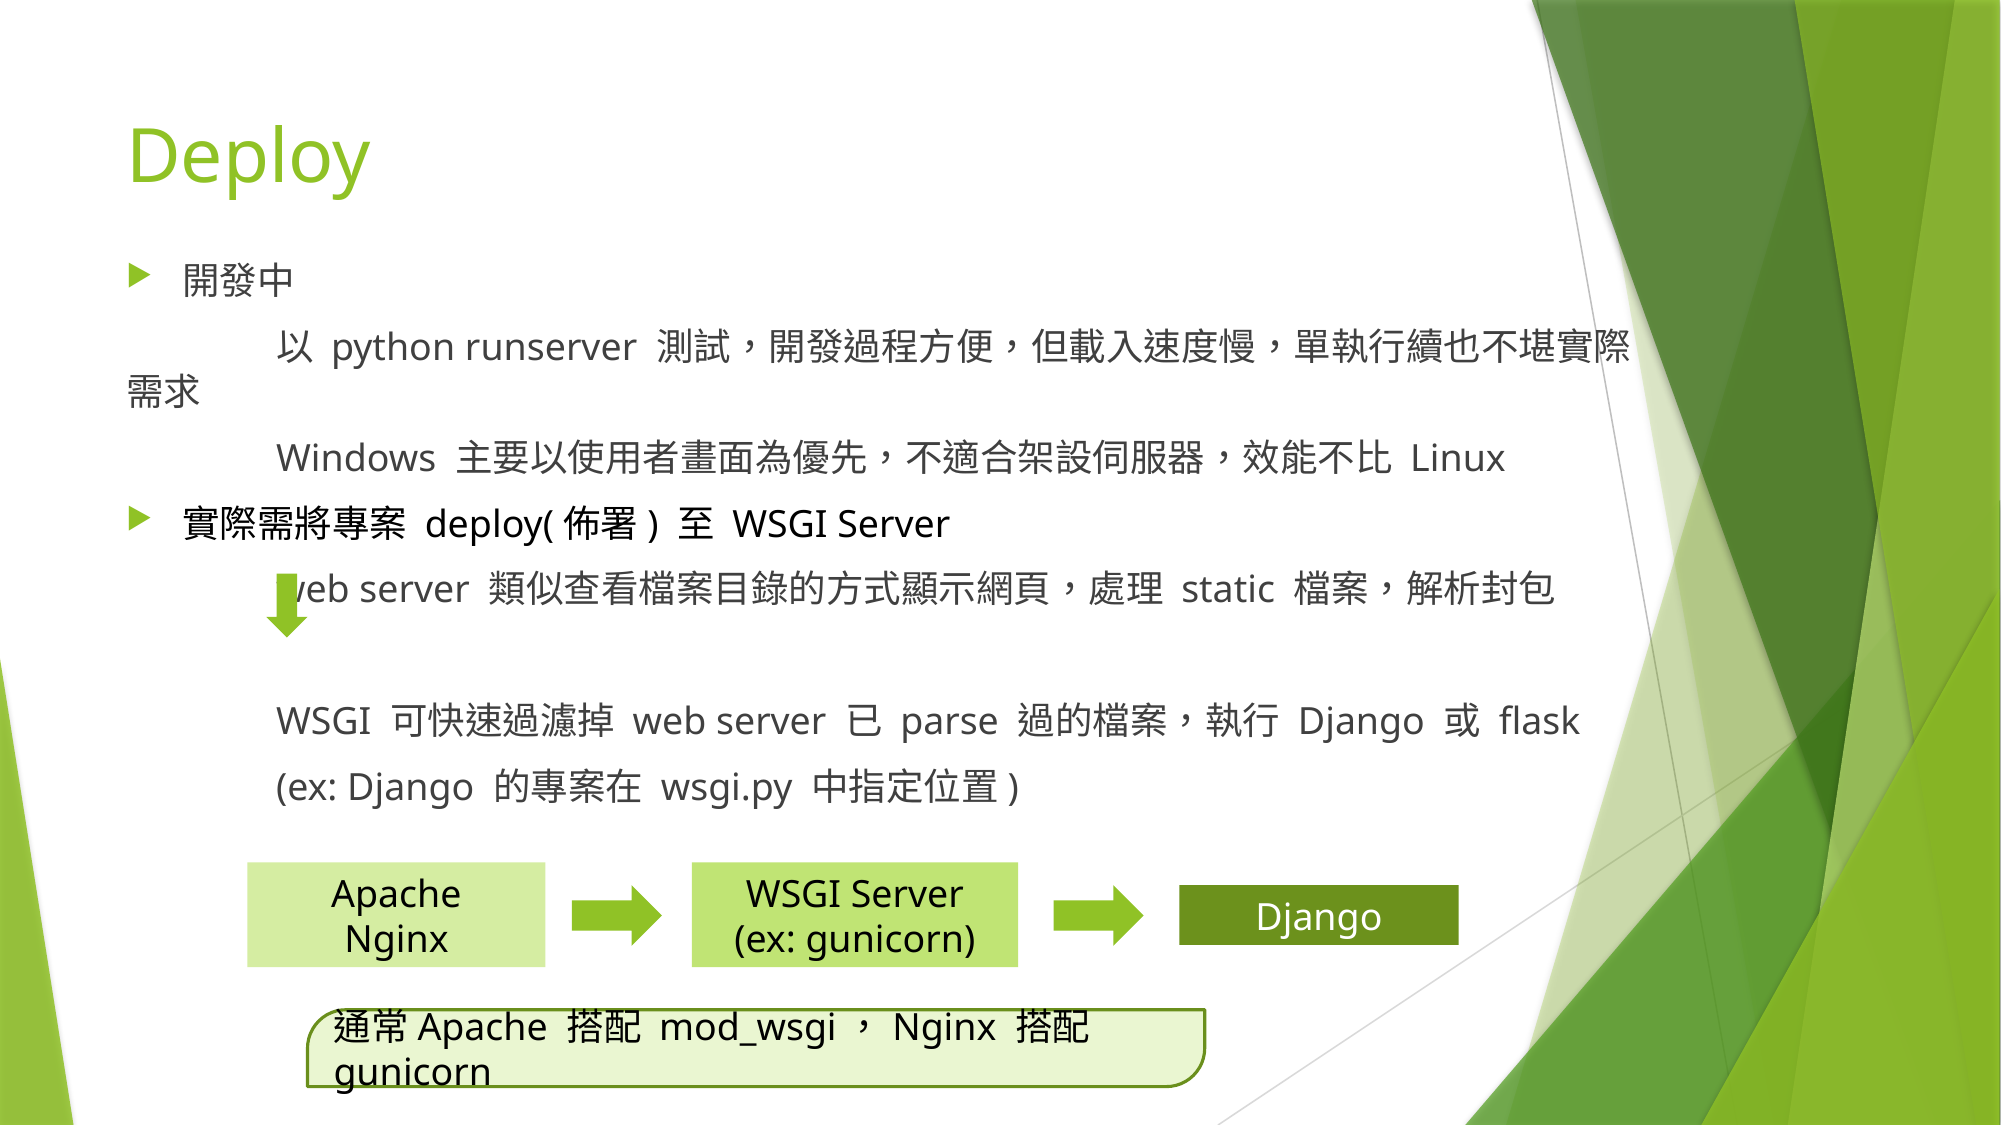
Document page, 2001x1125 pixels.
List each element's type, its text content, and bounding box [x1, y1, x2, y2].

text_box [246, 861, 1460, 969]
text_box 通常Apache 搭配 mod_wsgi，Nginx 搭配 gunicorn [305, 1008, 1207, 1089]
text_box [264, 572, 310, 639]
list 開發中 以 python runserver 測試，開發過程方便，但載入速度慢，單執行續也不堪實際需求 Windows 主要以使用者畫面為優先，不適合架設伺服器，效能不比 Linux 實際需將專案 deploy(佈署) 至 WSGI Server web server 類似查看檔案目錄的方式顯示網頁，處理 static 檔案，解析封包 WSGI 可快速過濾掉 web server 已 parse 過的檔案，執行 Django 或 flask (ex: Django 的專案在 wsgi.py 中指定位置) [111, 249, 1656, 822]
title Deploy [111, 99, 1522, 249]
